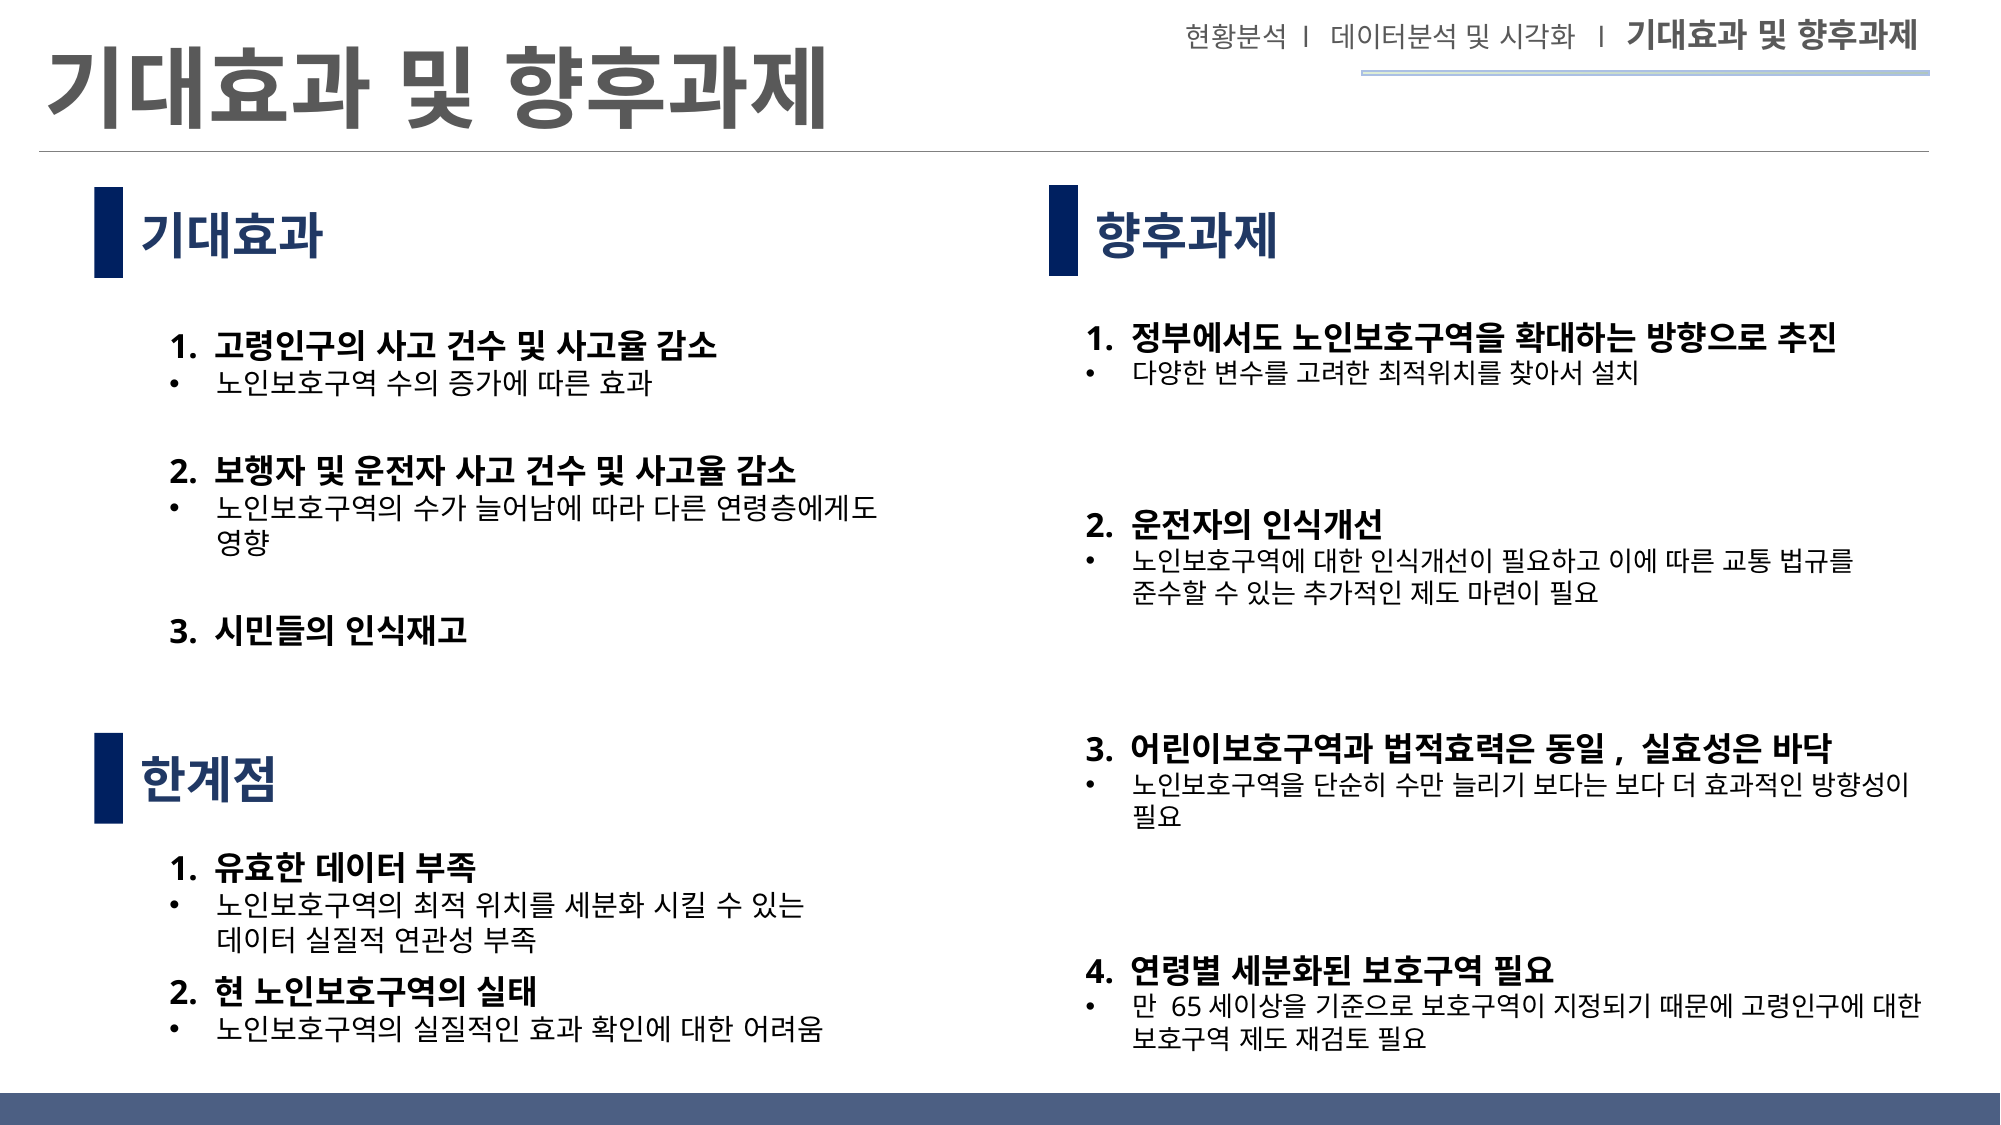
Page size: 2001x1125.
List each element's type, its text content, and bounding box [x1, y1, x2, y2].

text_box 기대효과 [125, 176, 472, 293]
text_box 향후과제 [1080, 176, 1427, 293]
text_box 2. 보행자 및 운전자 사고 건수 및 사고율 감소 노인보호구역의 수가 늘어남에 따라 다른 연령층에게도 영향 [154, 443, 896, 568]
text_box 한계점 [125, 720, 472, 836]
text_box 현황분석 l 데이터분석 및 시각화 l 기대효과 및 향후과제 [39, 6, 1950, 62]
text_box 1. 고령인구의 사고 건수 및 사고율 감소 노인보호구역 수의 증가에 따른 효과 [154, 318, 896, 408]
text_box 1. 유효한 데이터 부족 노인보호구역의 최적 위치를 세분화 시킬 수 있는 데이터 실질적 연관성 부족 [154, 839, 896, 963]
text_box [1361, 70, 1930, 76]
text_box 3. 어린이보호구역과 법적효력은 동일, 실효성은 바닥 노인보호구역을 단순히 수만 늘리기 보다는 보다 더 효과적인 방향성이 필요 [1070, 720, 1949, 841]
text_box [1048, 184, 1079, 277]
text_box 3. 시민들의 인식재고 [154, 603, 896, 658]
text_box 2. 현 노인보호구역의 실태 노인보호구역의 실질적인 효과 확인에 대한 어려움 [154, 963, 896, 1054]
text_box [0, 1092, 2000, 1125]
text_box [93, 732, 124, 825]
text_box 1. 정부에서도 노인보호구역을 확대하는 방향으로 추진 다양한 변수를 고려한 최적위치를 찾아서 설치 [1070, 309, 1962, 397]
text_box 2. 운전자의 인식개선 노인보호구역에 대한 인식개선이 필요하고 이에 따른 교통 법규를 준수할 수 있는 추가적인 제도 마련이 필요 [1070, 496, 1894, 617]
text_box 기대효과 및 향후과제 [29, 25, 896, 147]
text_box [93, 186, 124, 279]
text_box 4. 연령별 세분화된 보호구역 필요 만 65세이상을 기준으로 보호구역이 지정되기 때문에 고령인구에 대한 보호구역 제도 재검토 필요 [1070, 942, 1949, 1063]
